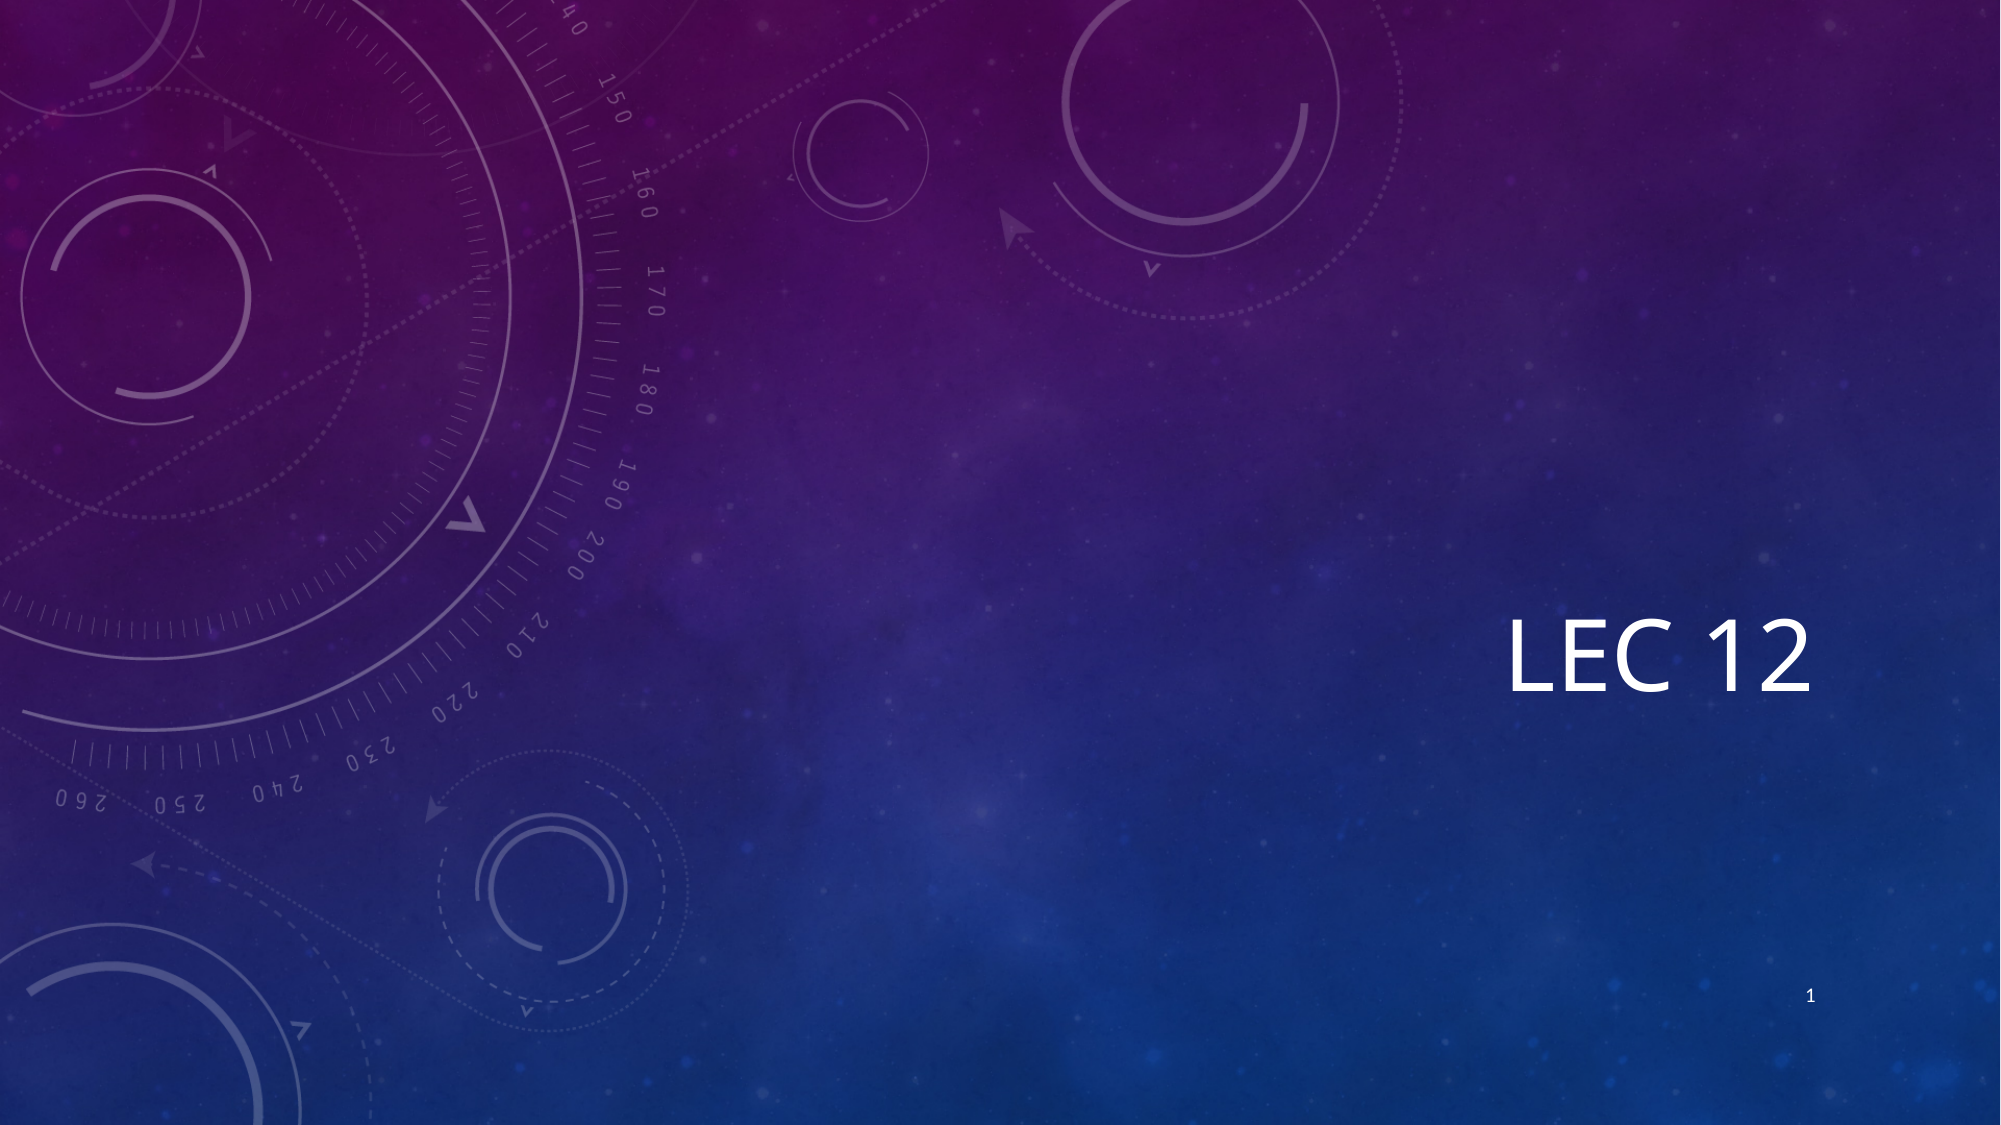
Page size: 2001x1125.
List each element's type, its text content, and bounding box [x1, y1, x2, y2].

title Lec 12 [650, 322, 1831, 720]
slide_number 1 [1740, 963, 1831, 1025]
picture [0, 0, 2001, 1125]
